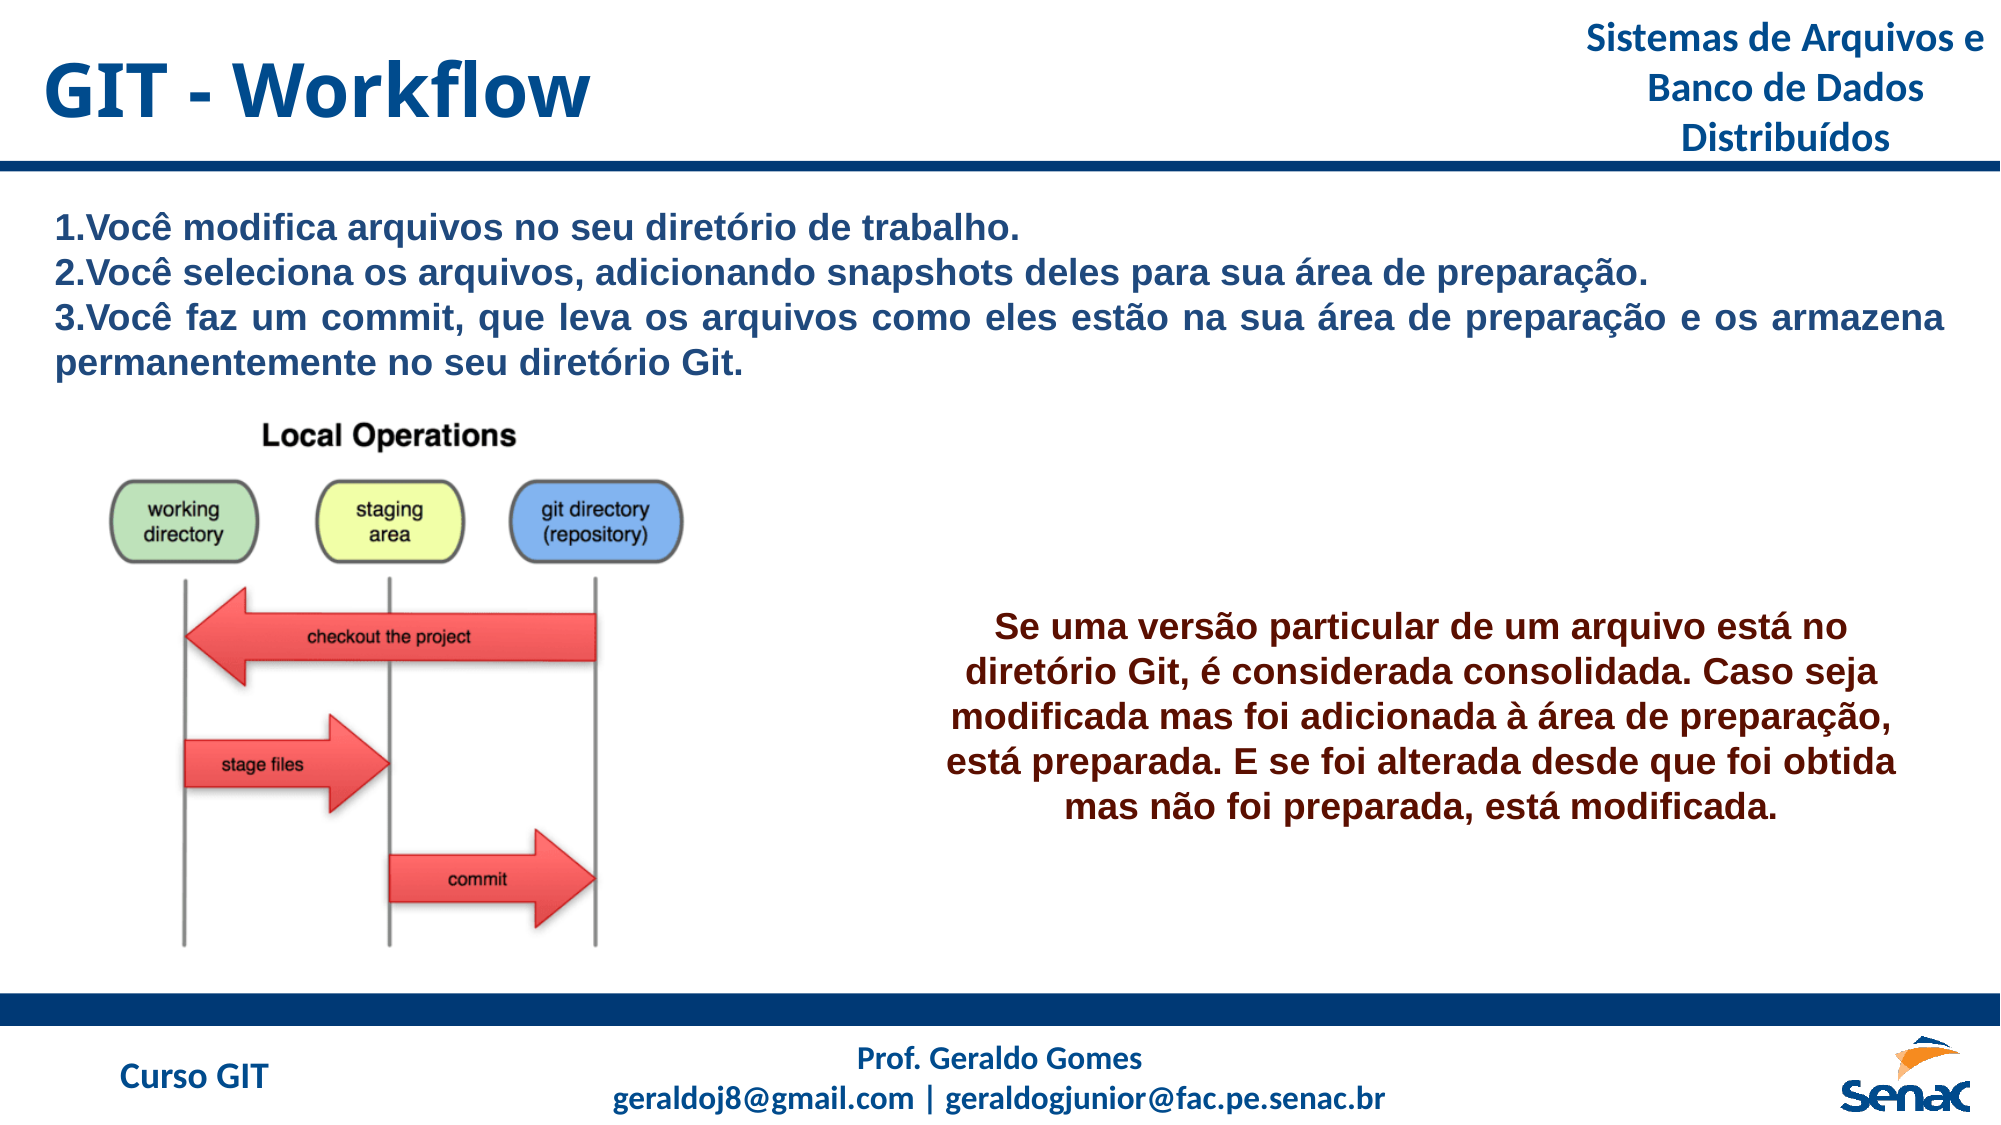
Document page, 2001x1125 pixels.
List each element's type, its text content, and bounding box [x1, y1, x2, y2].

text_box Você modifica arquivos no seu diretório de trabalho. Você seleciona os arquivos, adicionando snapshots deles para sua área de preparação. Você faz um commit, que leva os arquivos como eles estão na sua área de preparação e os armazena permanentemente no seu diretório Git. [39, 195, 1961, 481]
text_box Se uma versão particular de um arquivo está no diretório Git, é considerada consolidada. Caso seja modificada mas foi adicionada à área de preparação, está preparada. E se foi alterada desde que foi obtida mas não foi preparada, está modificada. [921, 595, 1922, 835]
picture [1840, 1036, 1970, 1112]
title GIT - Workflow [27, 32, 1605, 156]
picture [106, 416, 686, 950]
